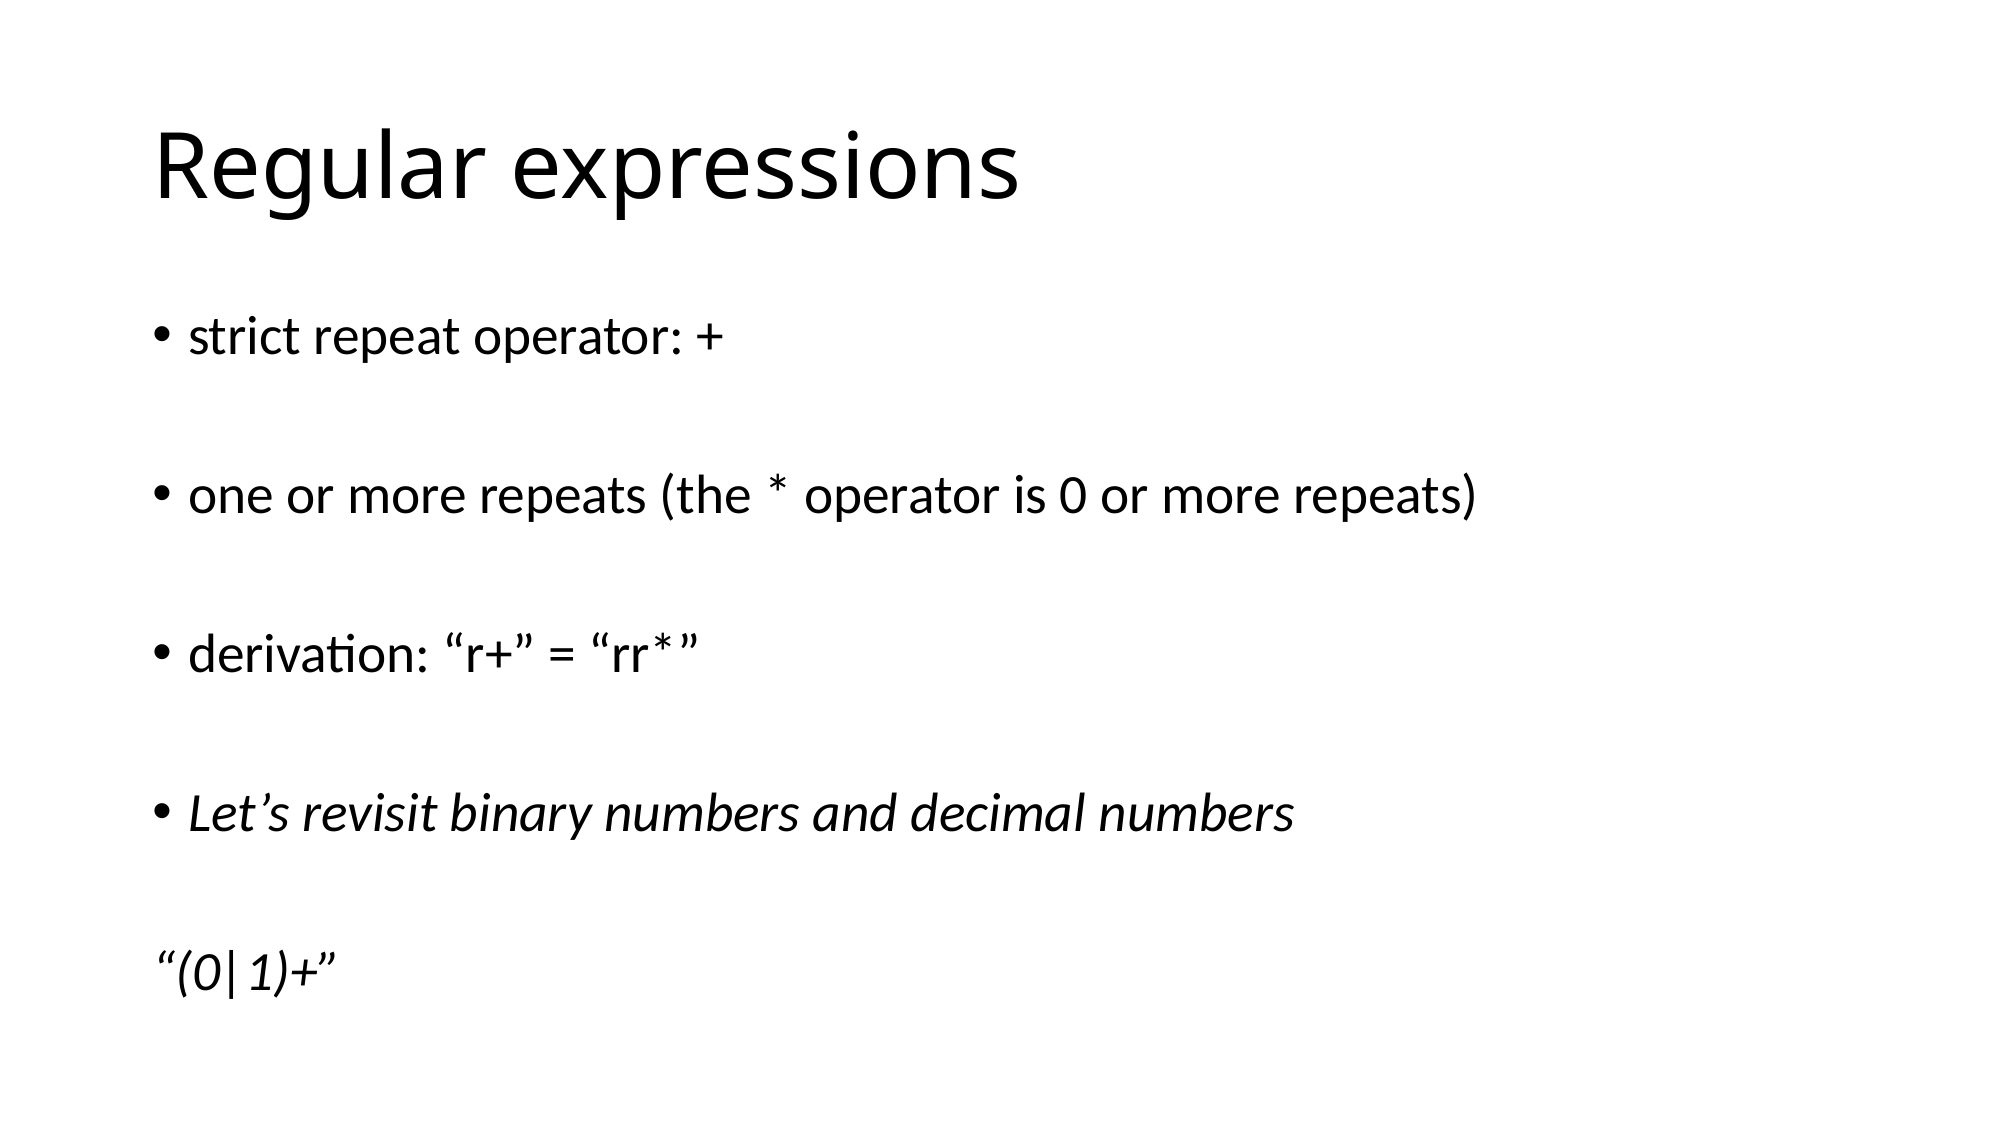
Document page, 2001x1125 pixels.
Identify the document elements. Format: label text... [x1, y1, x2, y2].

title Regular expressions [137, 59, 1863, 278]
list strict repeat operator: + one or more repeats (the * operator is 0 or more repeats) derivation: “r+” = “rr*” Let’s revisit binary numbers and decimal numbers “(0|1)+” [137, 299, 1863, 1014]
